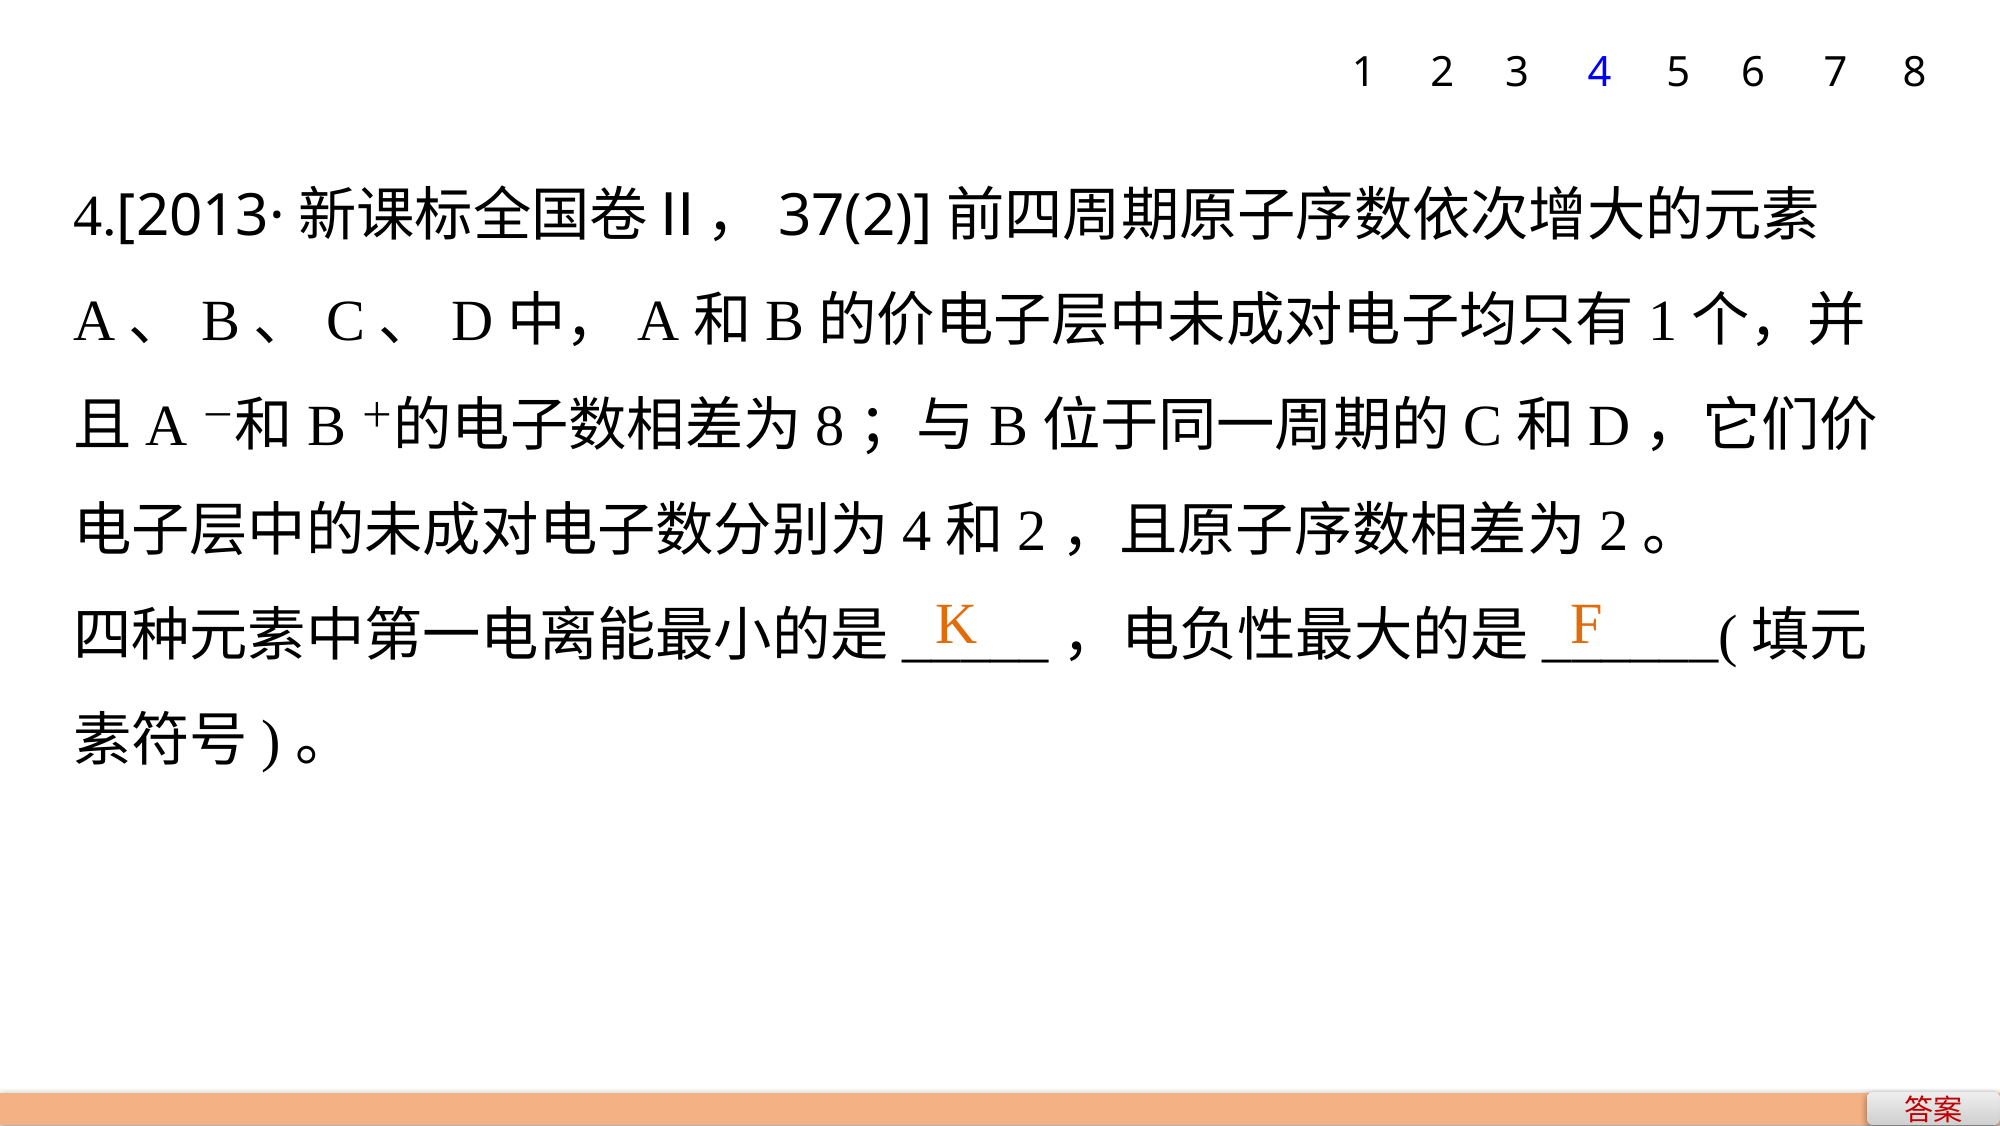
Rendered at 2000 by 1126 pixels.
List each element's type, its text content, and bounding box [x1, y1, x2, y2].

text_box 7 [1802, 22, 1868, 118]
text_box 5 [1649, 22, 1711, 118]
text_box 1 [1330, 22, 1396, 118]
text_box 4 [1566, 22, 1632, 118]
text_box [0, 1092, 1866, 1126]
text_box 答案 [1866, 1091, 2000, 1126]
text_box 8 [1885, 22, 1947, 118]
text_box 4.[2013·新课标全国卷Ⅱ，37(2)]前四周期原子序数依次增大的元素A、B、C、D中，A和B的价电子层中未成对电子均只有1个，并且A－和B＋的电子数相差为8；与B位于同一周期的C和D，它们价电子层中的未成对电子数分别为4和2，且原子序数相差为2。 四种元素中第一电离能最小的是_____，电负性最大的是______(填元素符号)。 [53, 132, 1922, 782]
text_box 3 [1491, 22, 1550, 118]
text_box K [920, 578, 993, 663]
text_box 2 [1413, 22, 1475, 118]
text_box F [1556, 578, 1619, 663]
text_box 6 [1727, 22, 1786, 118]
